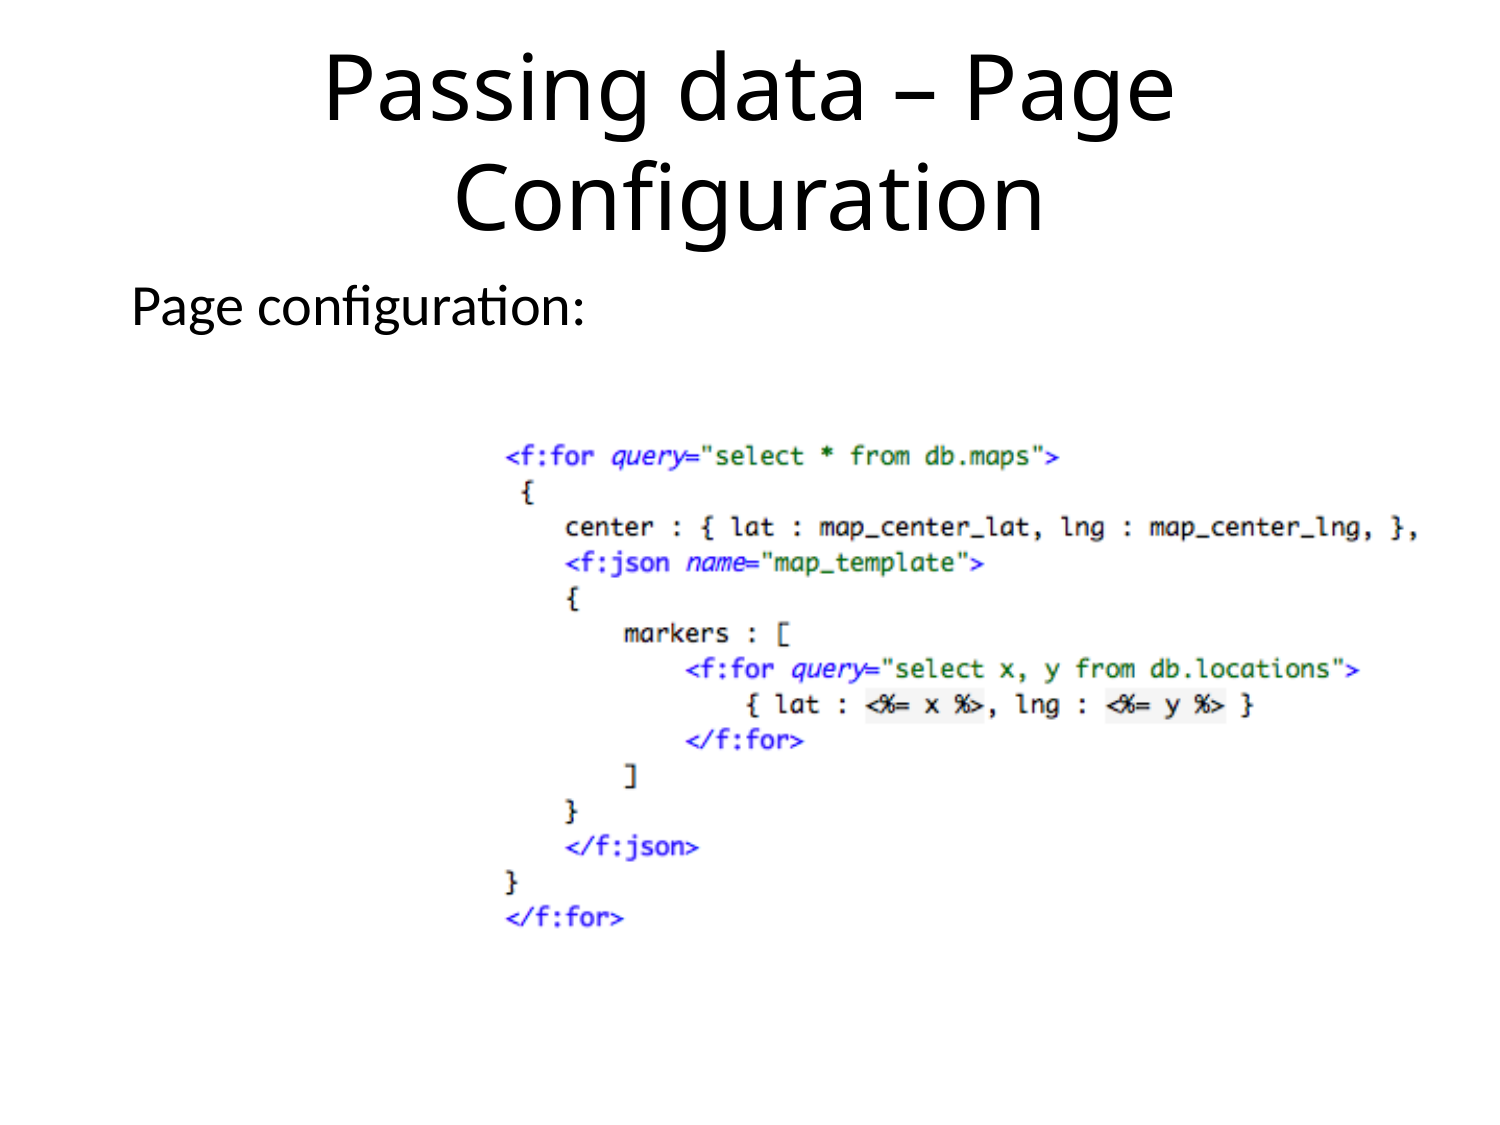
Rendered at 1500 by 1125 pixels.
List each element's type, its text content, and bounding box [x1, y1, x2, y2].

picture [500, 434, 1452, 939]
text_box Page configuration: [116, 259, 602, 345]
title Passing data – Page Configuration [75, 45, 1425, 233]
